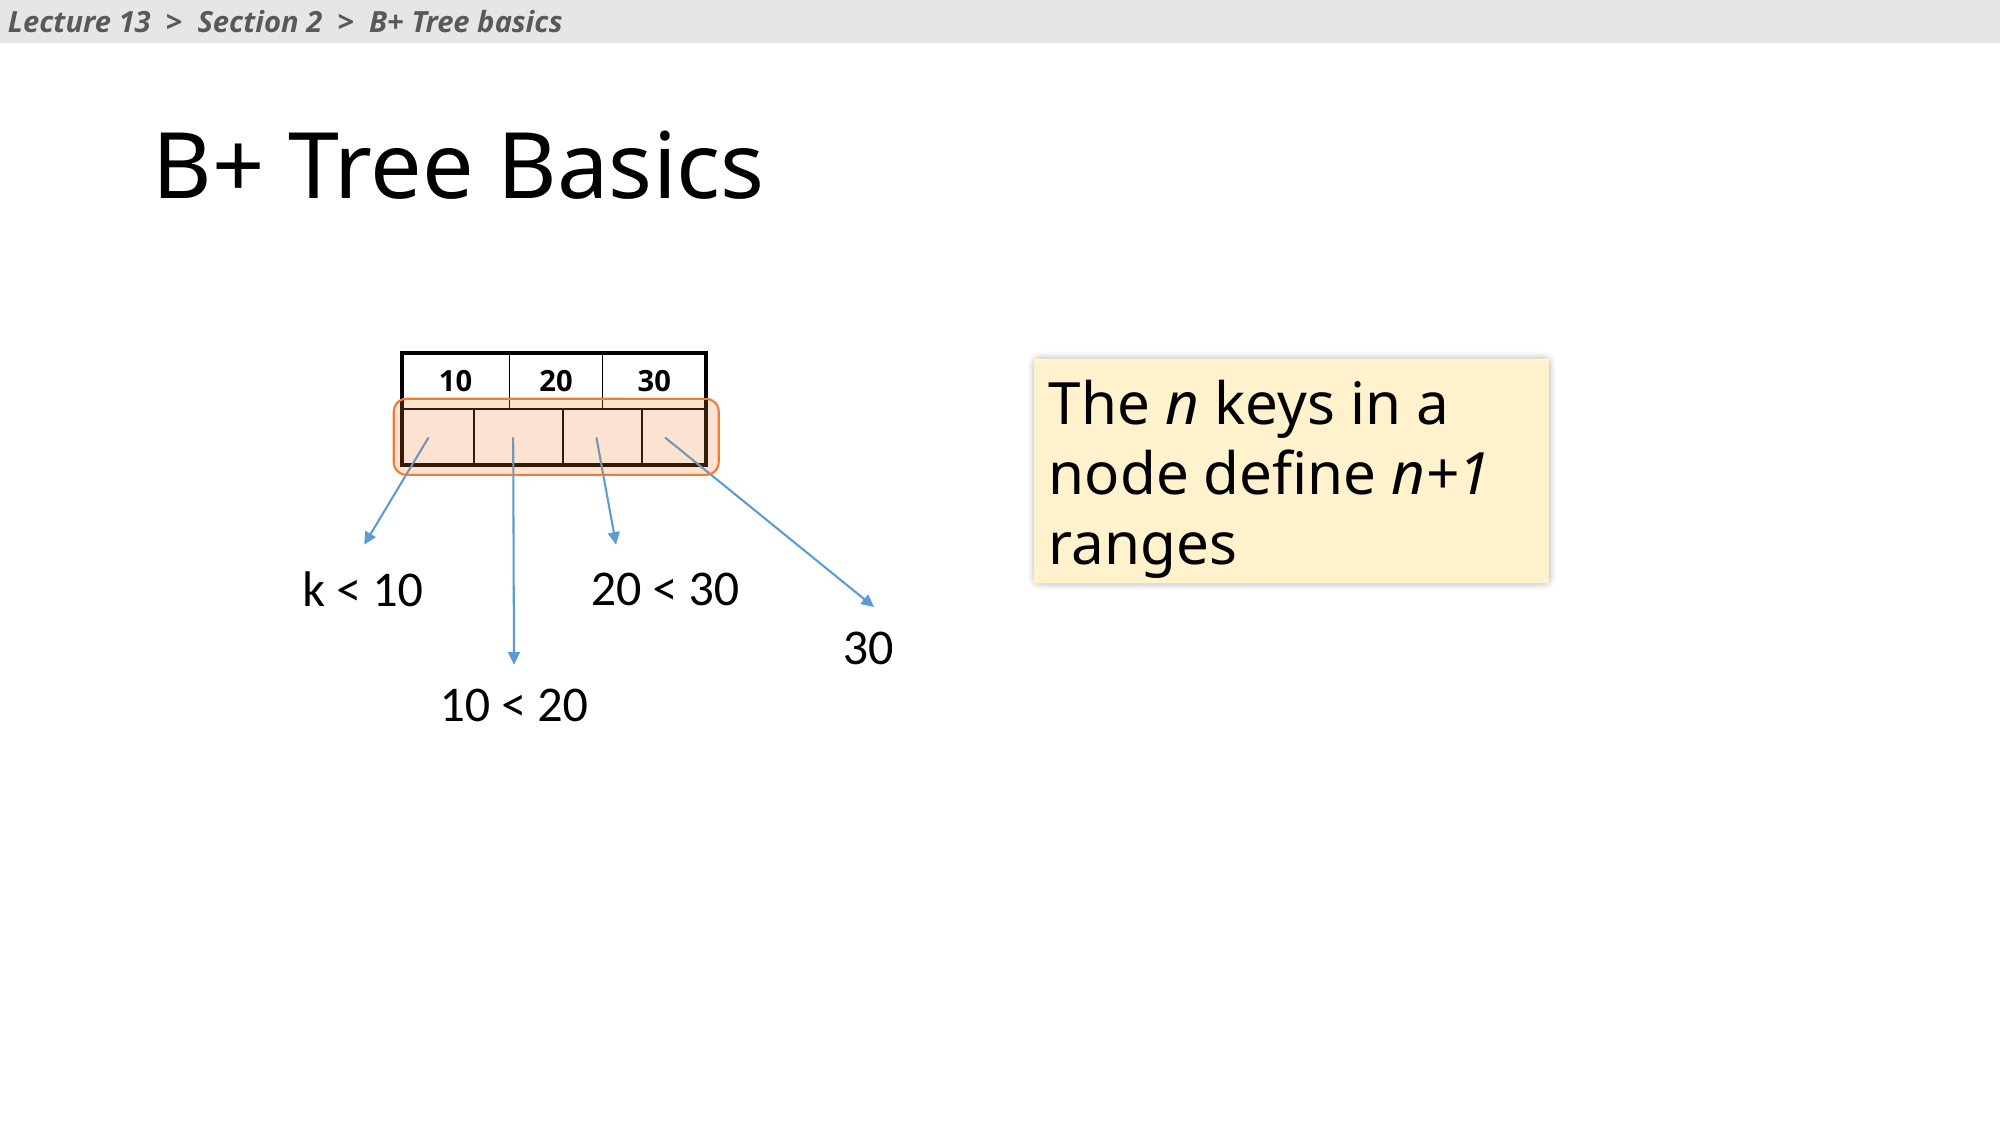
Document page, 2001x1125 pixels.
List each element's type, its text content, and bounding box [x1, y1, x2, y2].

table_header 20 [510, 355, 602, 397]
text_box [0, 0, 2000, 47]
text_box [596, 437, 617, 545]
table_header 10 [404, 355, 509, 397]
title B+ Tree Basics [137, 59, 1863, 278]
text_box k < 10 [287, 549, 438, 625]
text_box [665, 437, 874, 607]
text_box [364, 437, 429, 545]
text_box [392, 397, 720, 476]
text_box The n keys in a node define n+1 ranges [1034, 358, 1549, 584]
table_header 30 [603, 355, 704, 397]
